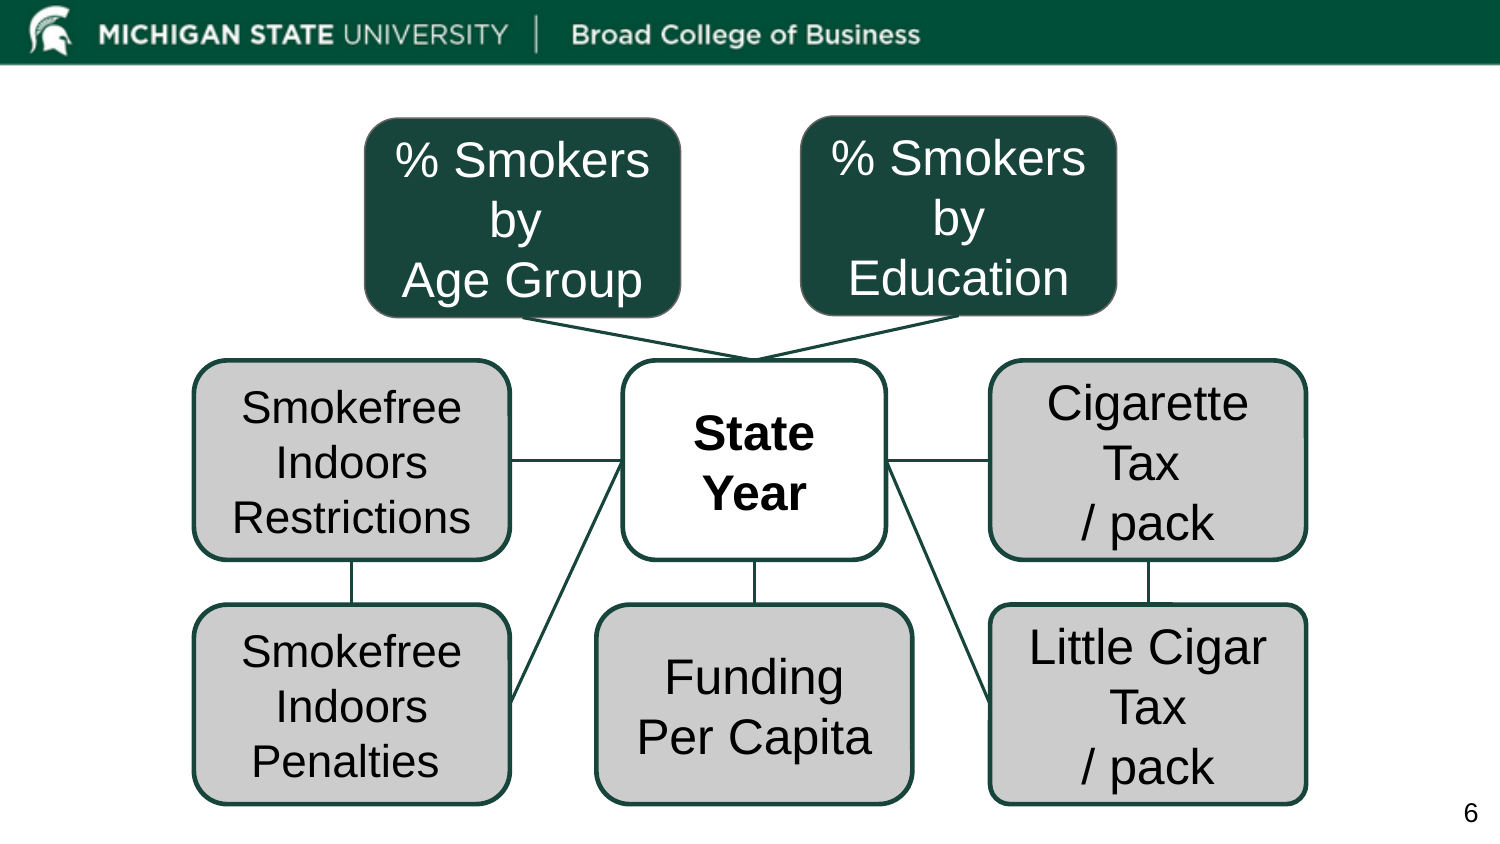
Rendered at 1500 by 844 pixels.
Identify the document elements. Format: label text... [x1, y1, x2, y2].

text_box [885, 459, 991, 705]
text_box % Smokers by Age Group [364, 118, 681, 318]
text_box Little Cigar Tax / pack [990, 604, 1307, 805]
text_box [509, 459, 623, 705]
text_box State Year [622, 369, 886, 560]
text_box Smokefree Indoors Restrictions [193, 360, 510, 560]
picture [0, 0, 1500, 844]
slide_number ‹#› [1403, 779, 1494, 844]
text_box Smokefree Indoors Penalties [193, 604, 510, 805]
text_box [754, 315, 959, 361]
text_box % Smokers by Education [800, 116, 1117, 316]
text_box Cigarette Tax / pack [990, 360, 1307, 560]
text_box Funding Per Capita [596, 604, 913, 805]
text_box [522, 317, 749, 361]
